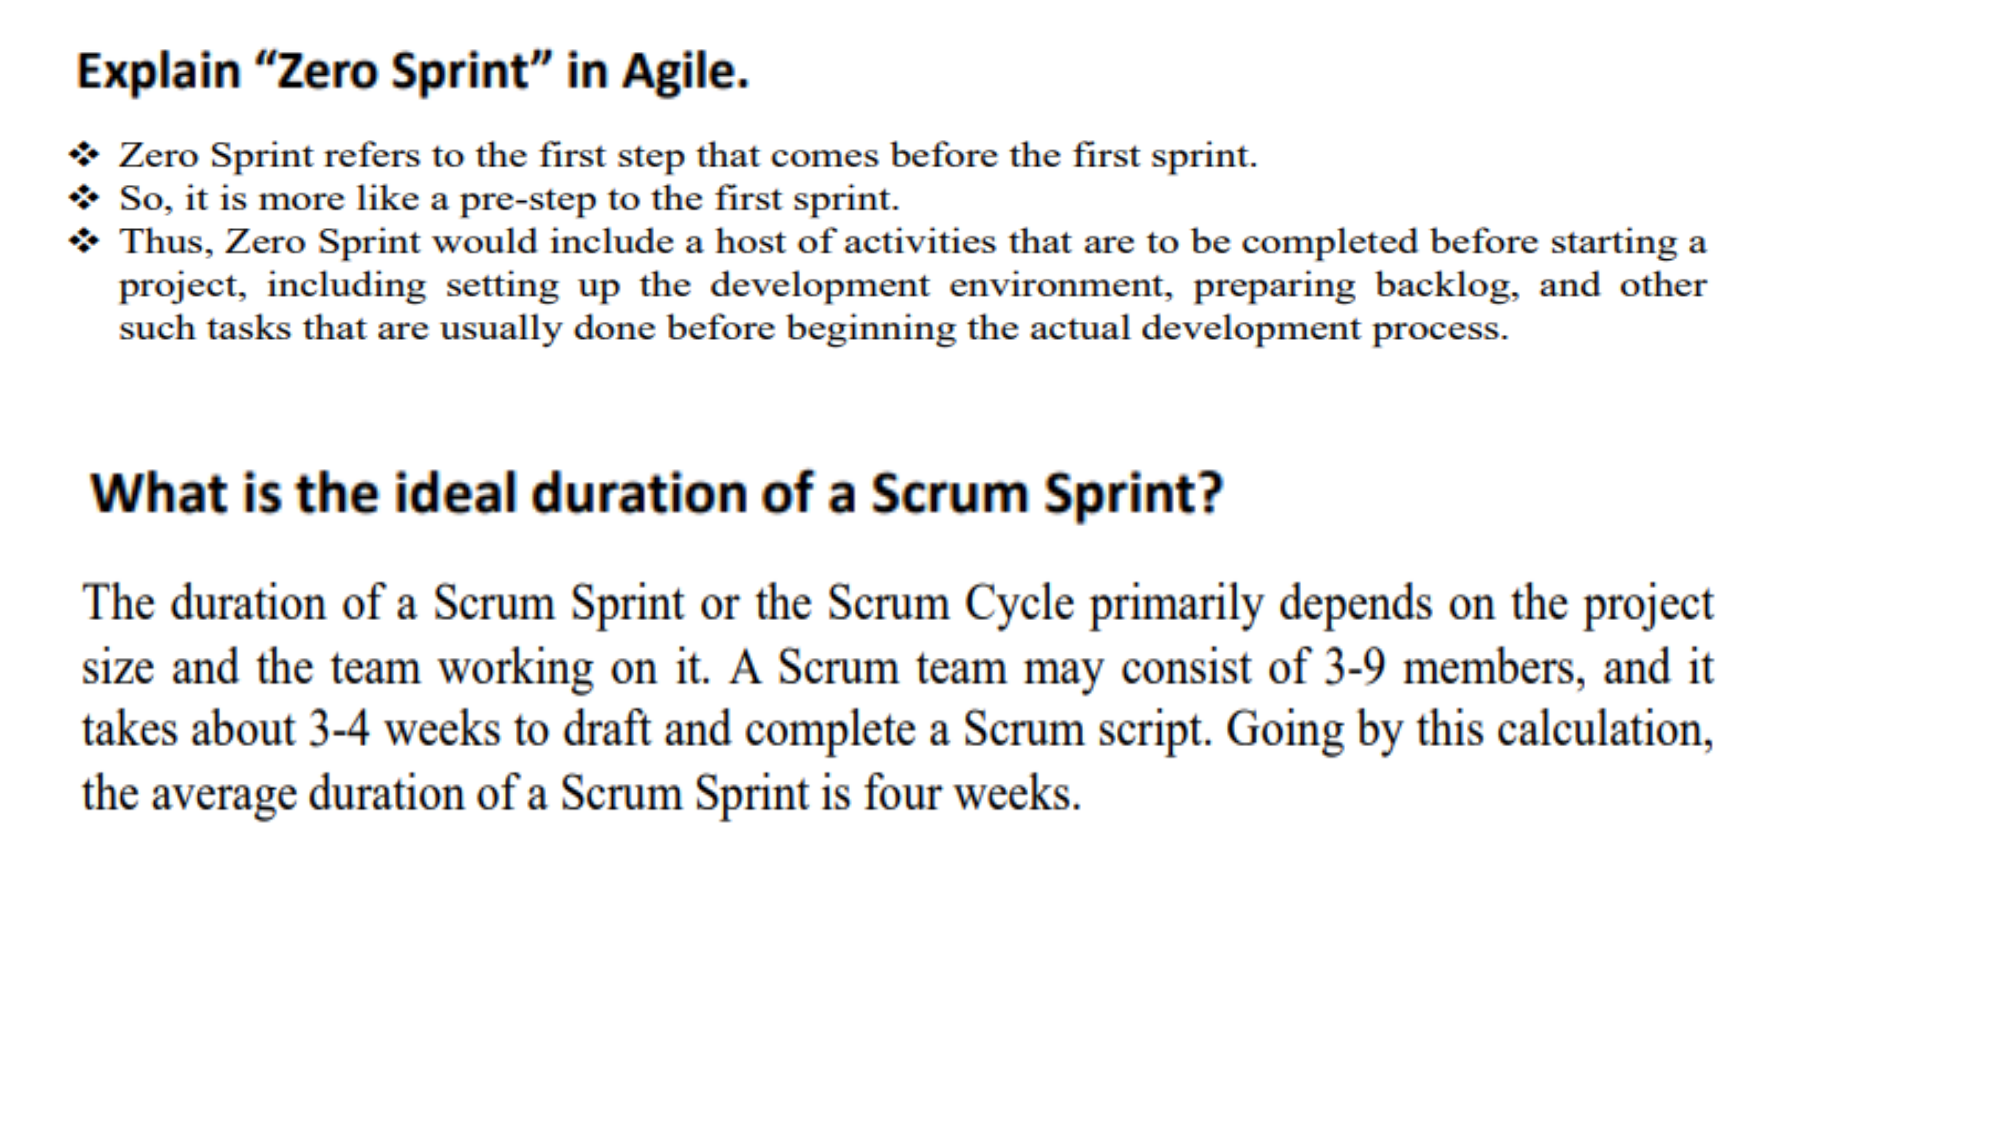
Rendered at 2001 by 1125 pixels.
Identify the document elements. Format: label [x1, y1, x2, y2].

picture [66, 573, 1728, 835]
picture [47, 109, 1728, 366]
picture [47, 449, 1317, 542]
list [47, 25, 839, 109]
